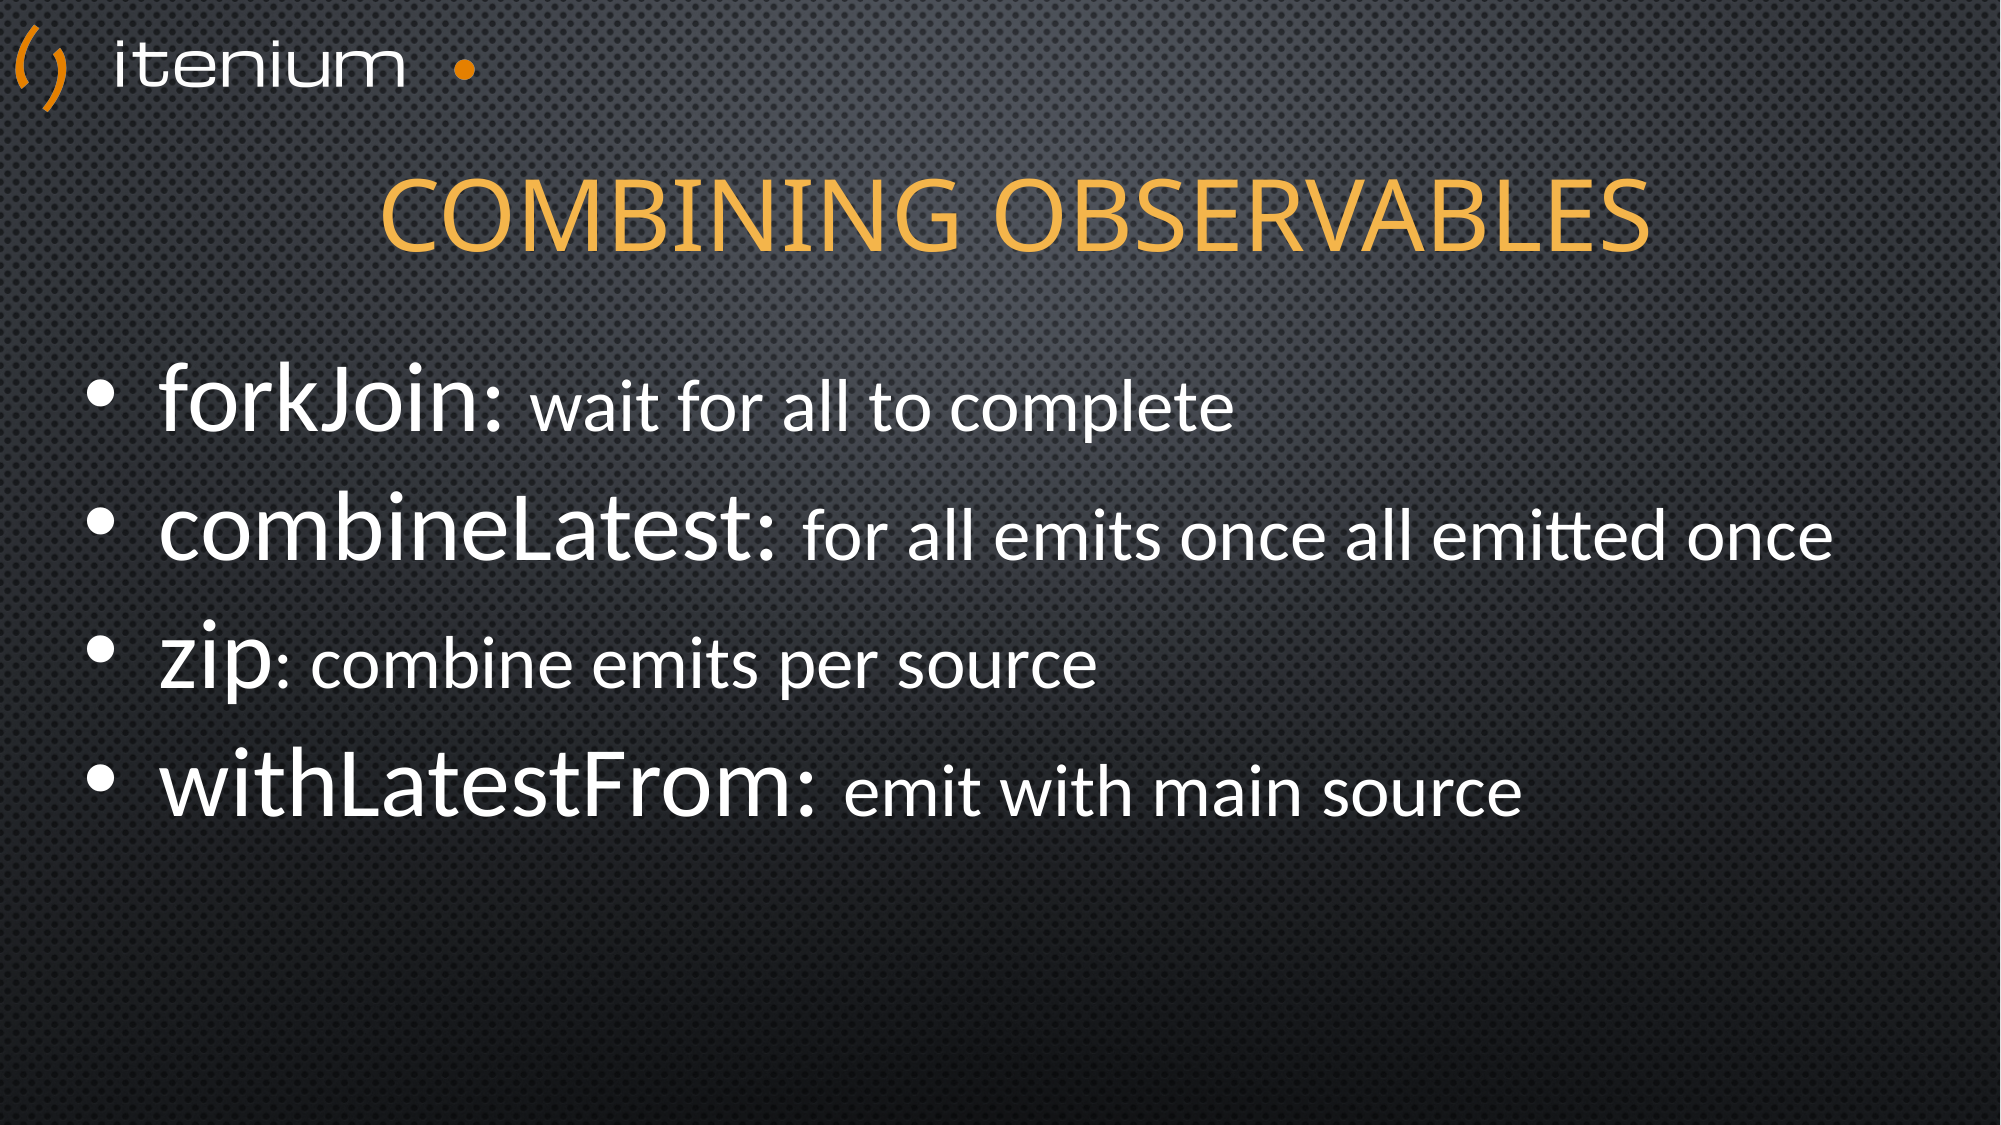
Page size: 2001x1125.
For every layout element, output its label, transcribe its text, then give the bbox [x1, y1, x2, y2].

title Combining Observables [69, 137, 1963, 279]
picture [0, 0, 508, 138]
text_box forkJoin: wait for all to complete combineLatest: for all emits once all emitted once zip: combine emits per source withLatestFrom: emit with main source [69, 316, 2000, 845]
